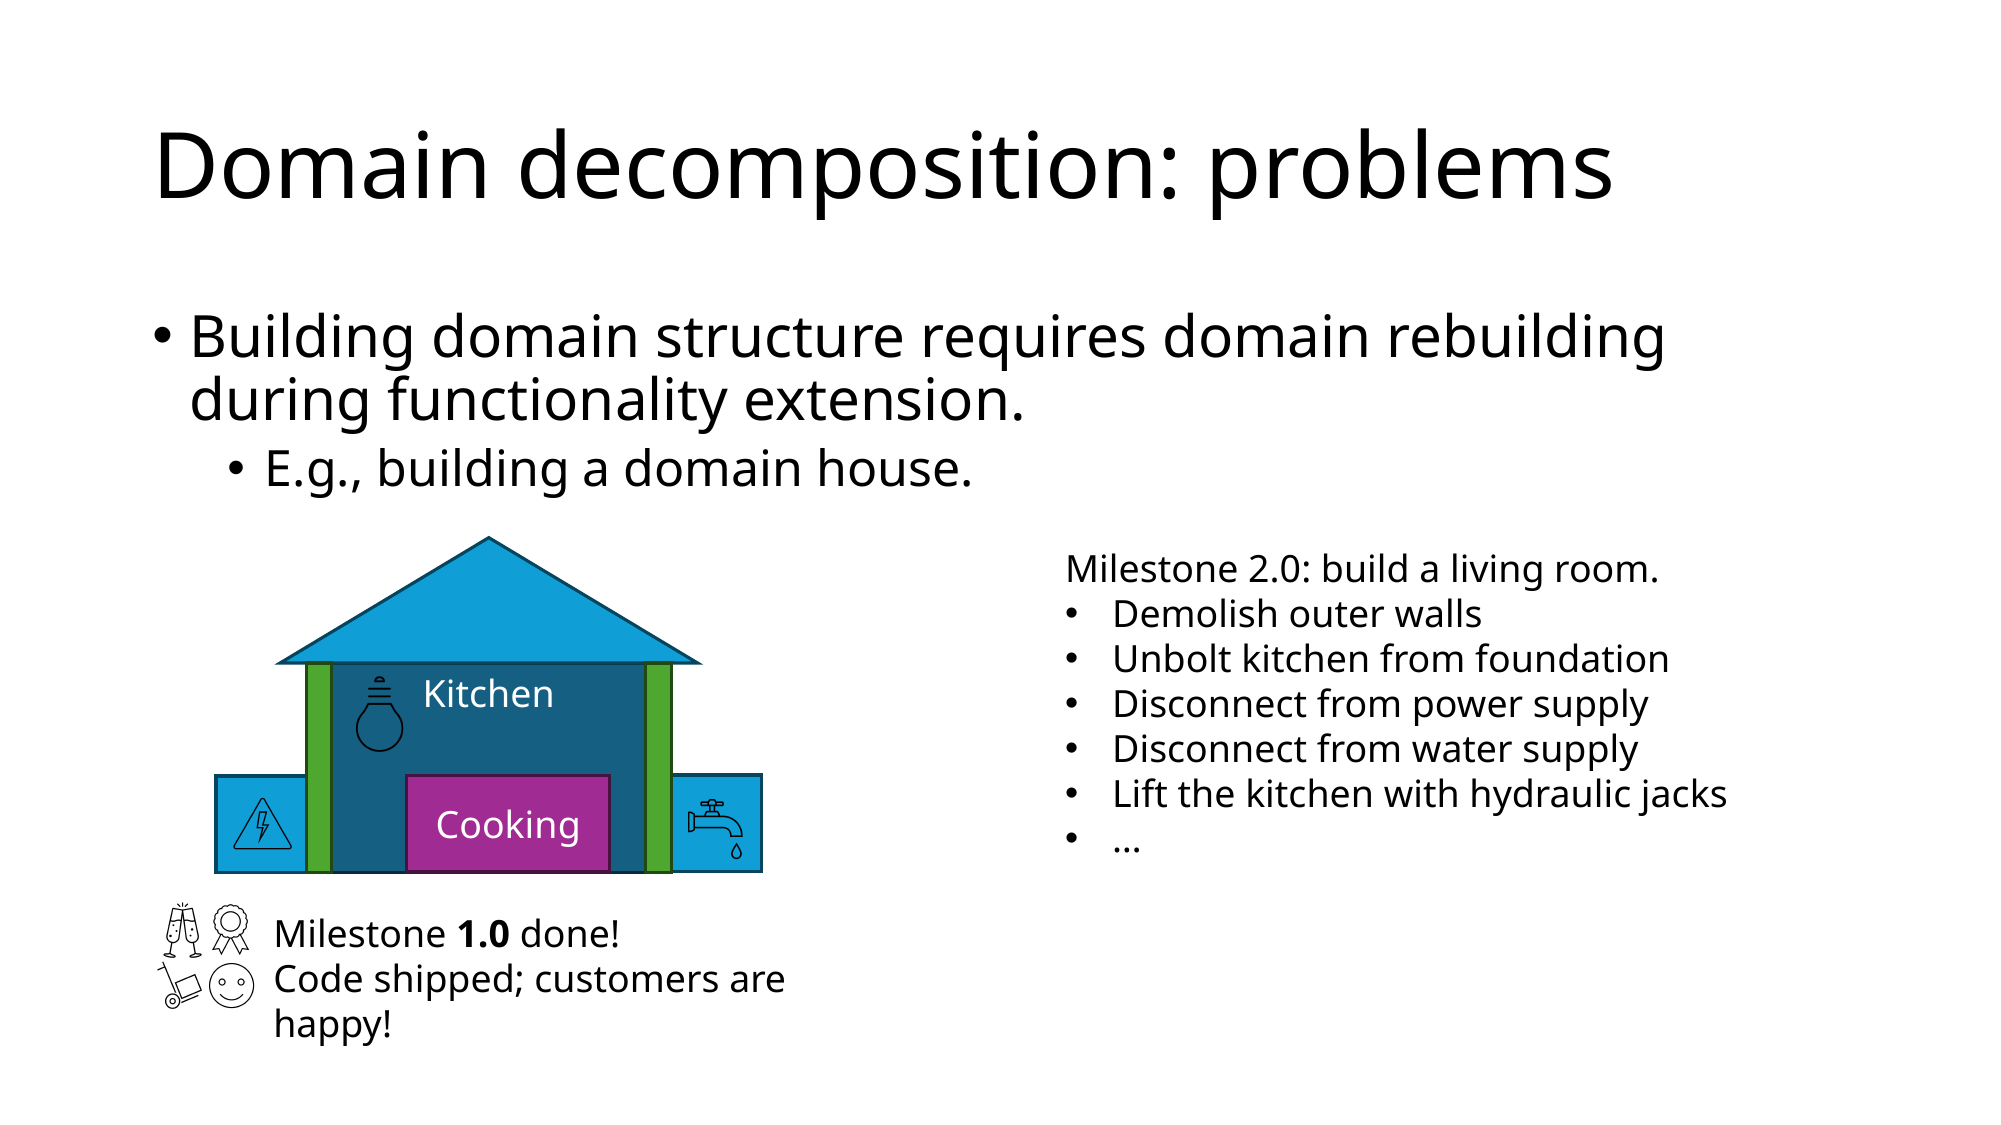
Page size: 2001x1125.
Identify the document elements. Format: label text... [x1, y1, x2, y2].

text_box [305, 661, 333, 874]
text_box [274, 535, 704, 665]
picture [146, 899, 260, 1014]
picture [334, 668, 425, 760]
text_box Kitchen [333, 665, 644, 874]
text_box Milestone 2.0: build a living room. Demolish outer walls Unbolt kitchen from foundation Disconnect from power supply Disconnect from water supply Lift the kitchen with hydraulic jacks … [1050, 537, 1761, 913]
title Domain decomposition: problems [137, 59, 1863, 278]
text_box Cooking [405, 774, 611, 874]
text_box [644, 661, 673, 874]
list Building domain structure requires domain rebuilding during functionality extension. E.g., building a domain house. [137, 299, 1863, 1014]
text_box Milestone 1.0 done! Code shipped; customers are happy! [258, 902, 908, 1052]
